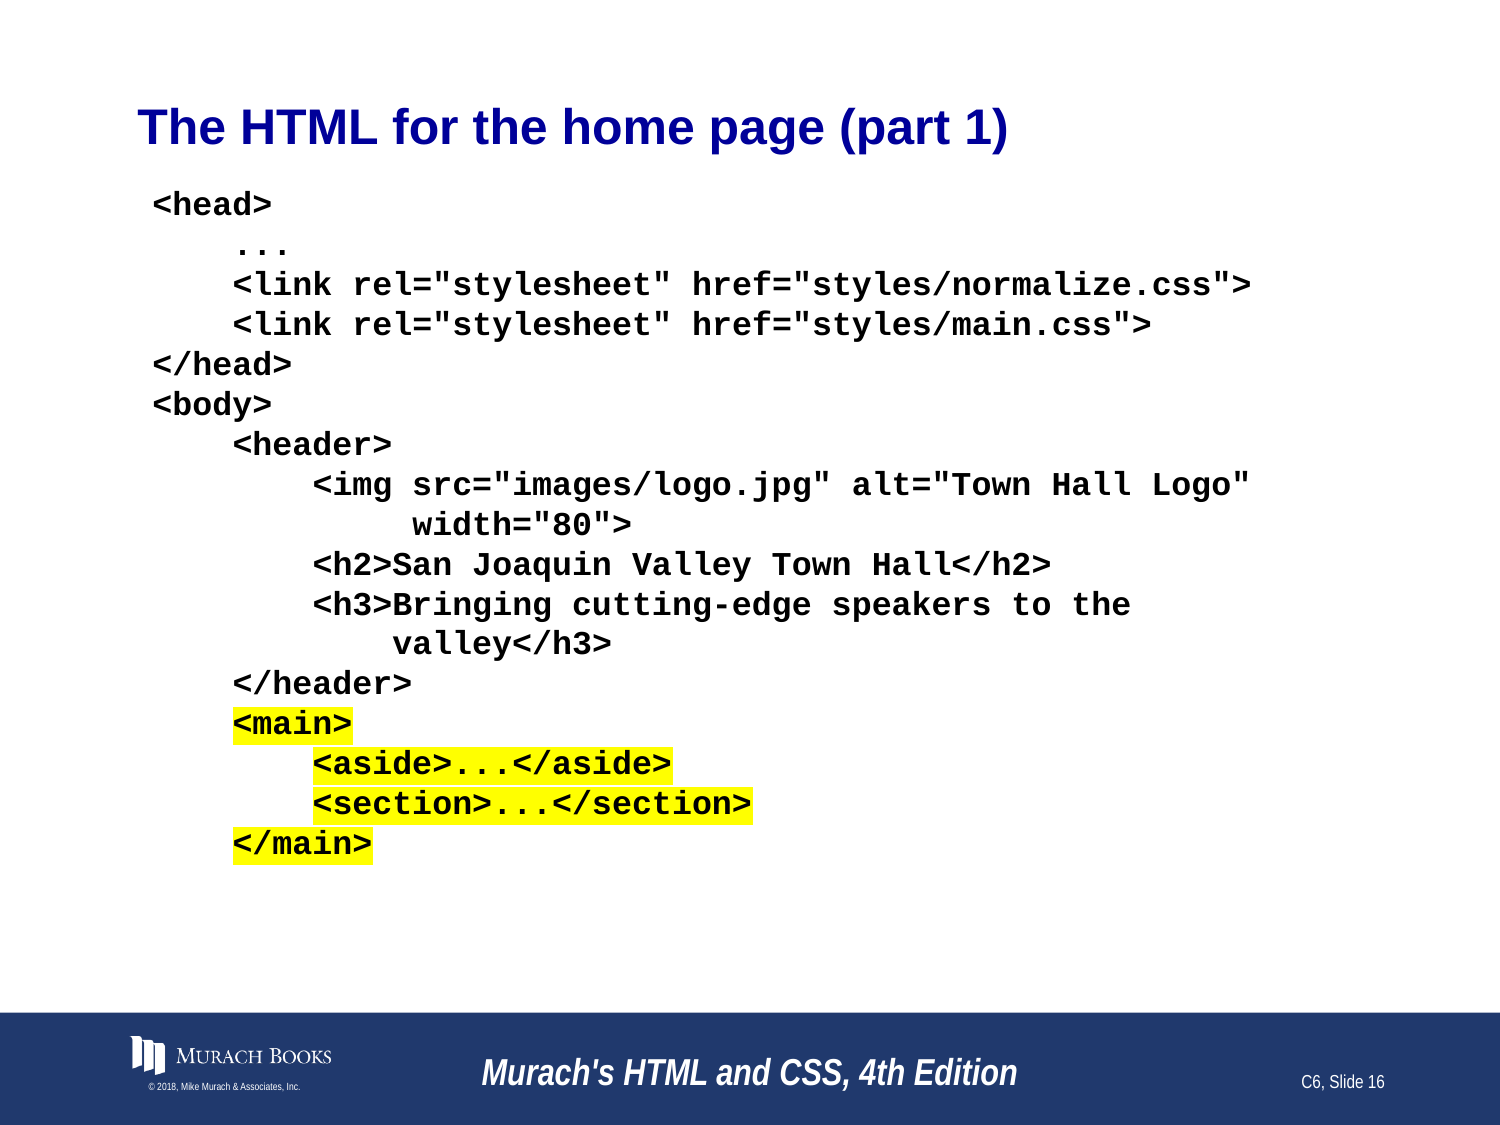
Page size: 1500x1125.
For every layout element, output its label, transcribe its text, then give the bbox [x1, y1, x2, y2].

list <head> ... <link rel="stylesheet" href="styles/normalize.css"> <link rel="stylesheet" href="styles/main.css"> </head> <body> <header> <img src="images/logo.jpg" alt="Town Hall Logo" width="80"> <h2>San Joaquin Valley Town Hall</h2> <h3>Bringing cutting-edge speakers to the valley</h3> </header> <main> <aside>...</aside> <section>...</section> </main> [137, 174, 1350, 975]
title The HTML for the home page (part 1) [137, 94, 1338, 156]
footer © 2018, Mike Murach & Associates, Inc. [0, 1025, 450, 1100]
slide_number C6, Slide 16 [1087, 1025, 1400, 1100]
slide_number Murach's HTML and CSS, 4th Edition [450, 1025, 1050, 1100]
